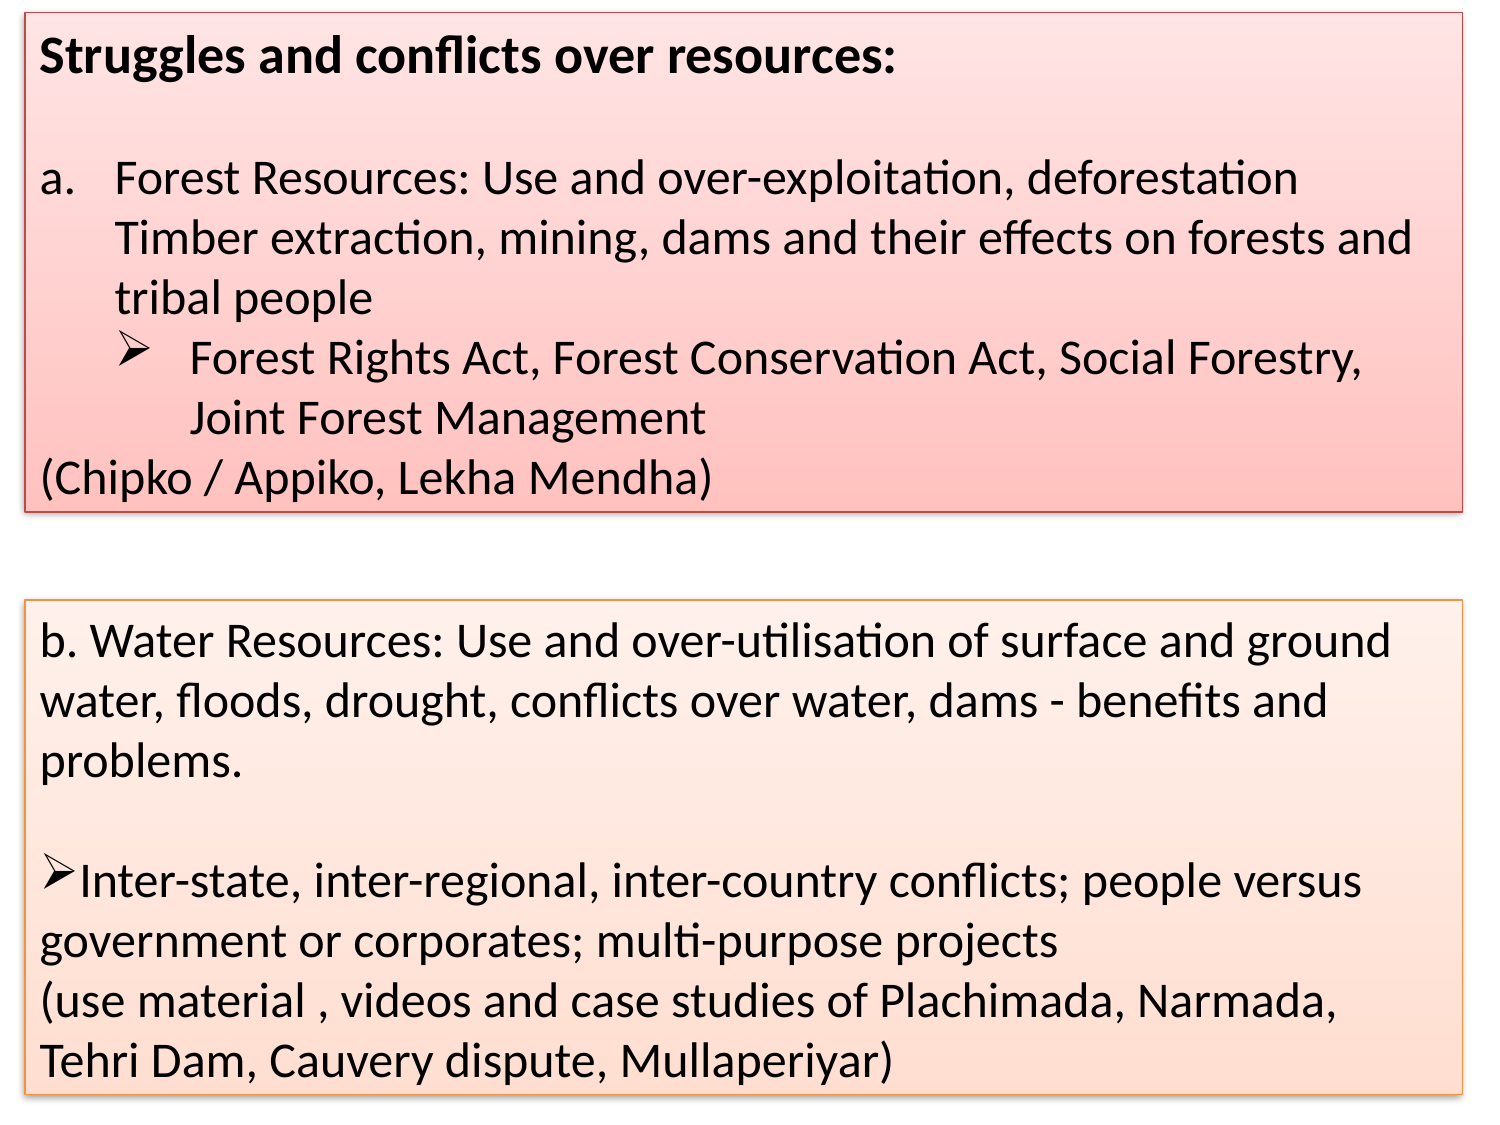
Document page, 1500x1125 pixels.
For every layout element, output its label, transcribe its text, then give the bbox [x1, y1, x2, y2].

text_box Struggles and conflicts over resources: Forest Resources: Use and over-exploitation, deforestation Timber extraction, mining, dams and their effects on forests and tribal people Forest Rights Act, Forest Conservation Act, Social Forestry, Joint Forest Management (Chipko / Appiko, Lekha Mendha) [24, 12, 1463, 513]
text_box b. Water Resources: Use and over-utilisation of surface and ground water, floods, drought, conflicts over water, dams - benefits and problems. Inter-state, inter-regional, inter-country conflicts; people versus government or corporates; multi-purpose projects (use material , videos and case studies of Plachimada, Narmada, Tehri Dam, Cauvery dispute, Mullaperiyar) [24, 599, 1463, 1095]
